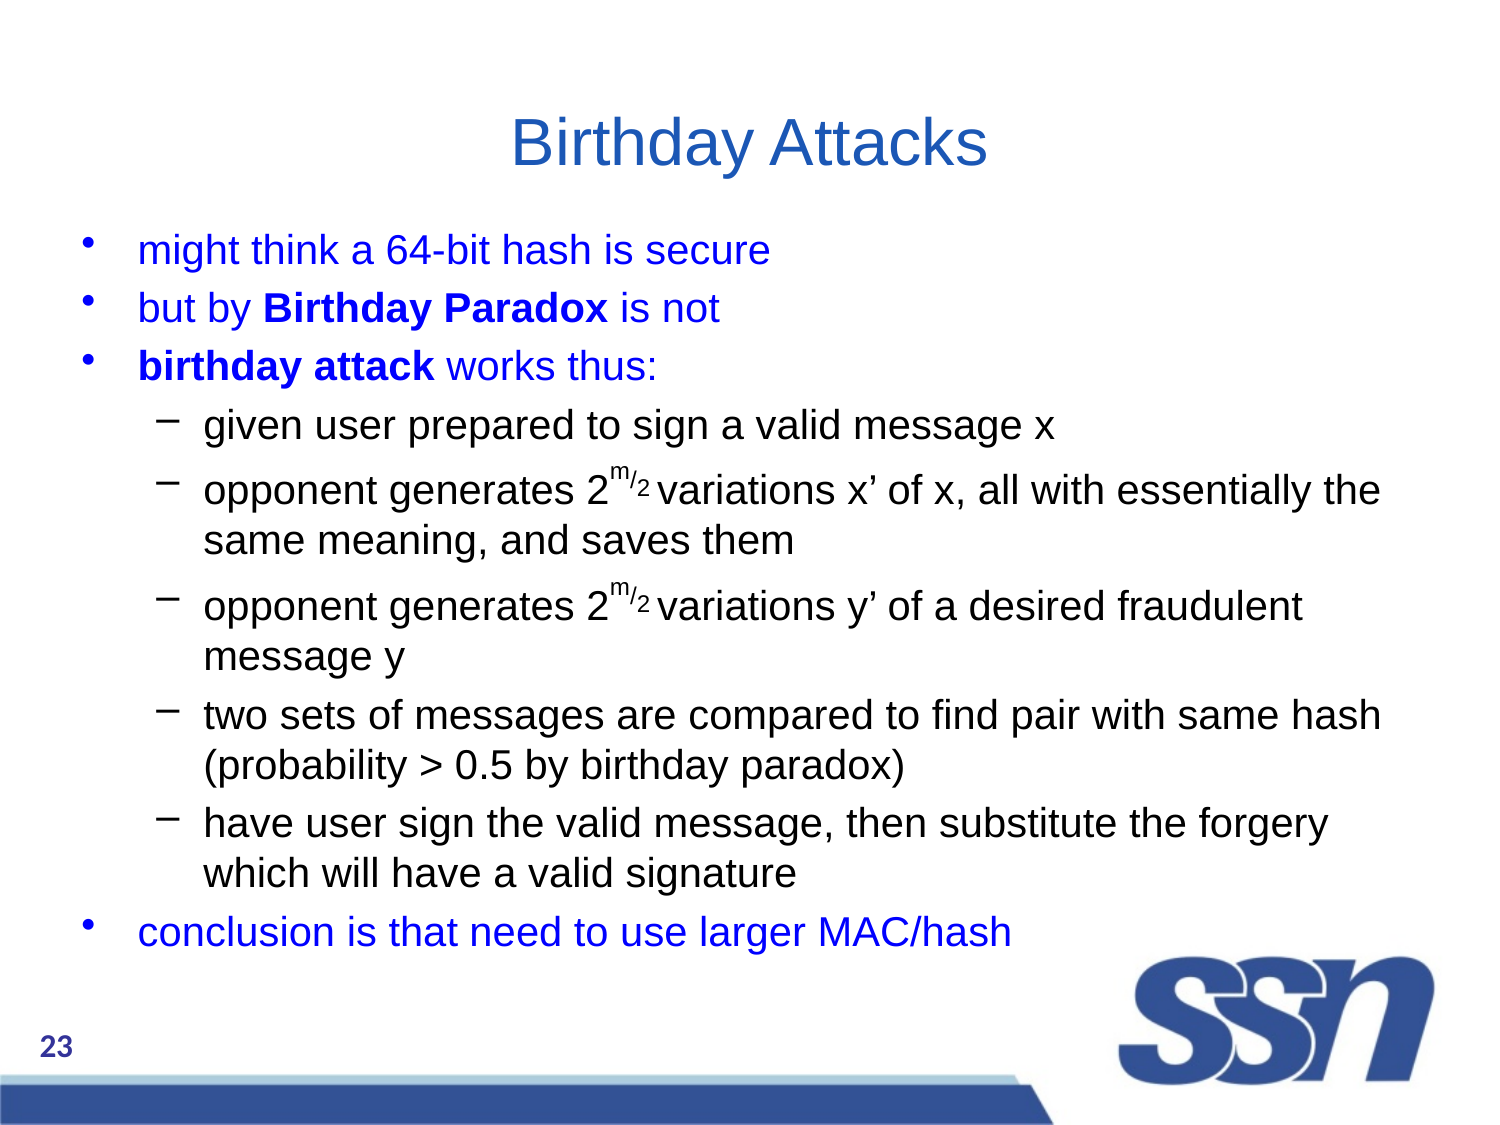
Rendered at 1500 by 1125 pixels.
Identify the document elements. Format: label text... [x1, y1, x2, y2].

picture [0, 913, 1500, 1125]
list might think a 64-bit hash is secure but by Birthday Paradox is not birthday attack works thus: given user prepared to sign a valid message x opponent generates 2m/2 variations x’ of x, all with essentially the same meaning, and saves them opponent generates 2m/2 variations y’ of a desired fraudulent message y two sets of messages are compared to find pair with same hash (probability > 0.5 by birthday paradox) have user sign the valid message, then substitute the forgery which will have a valid signature conclusion is that need to use larger MAC/hash [66, 215, 1417, 990]
title Birthday Attacks [75, 45, 1425, 233]
